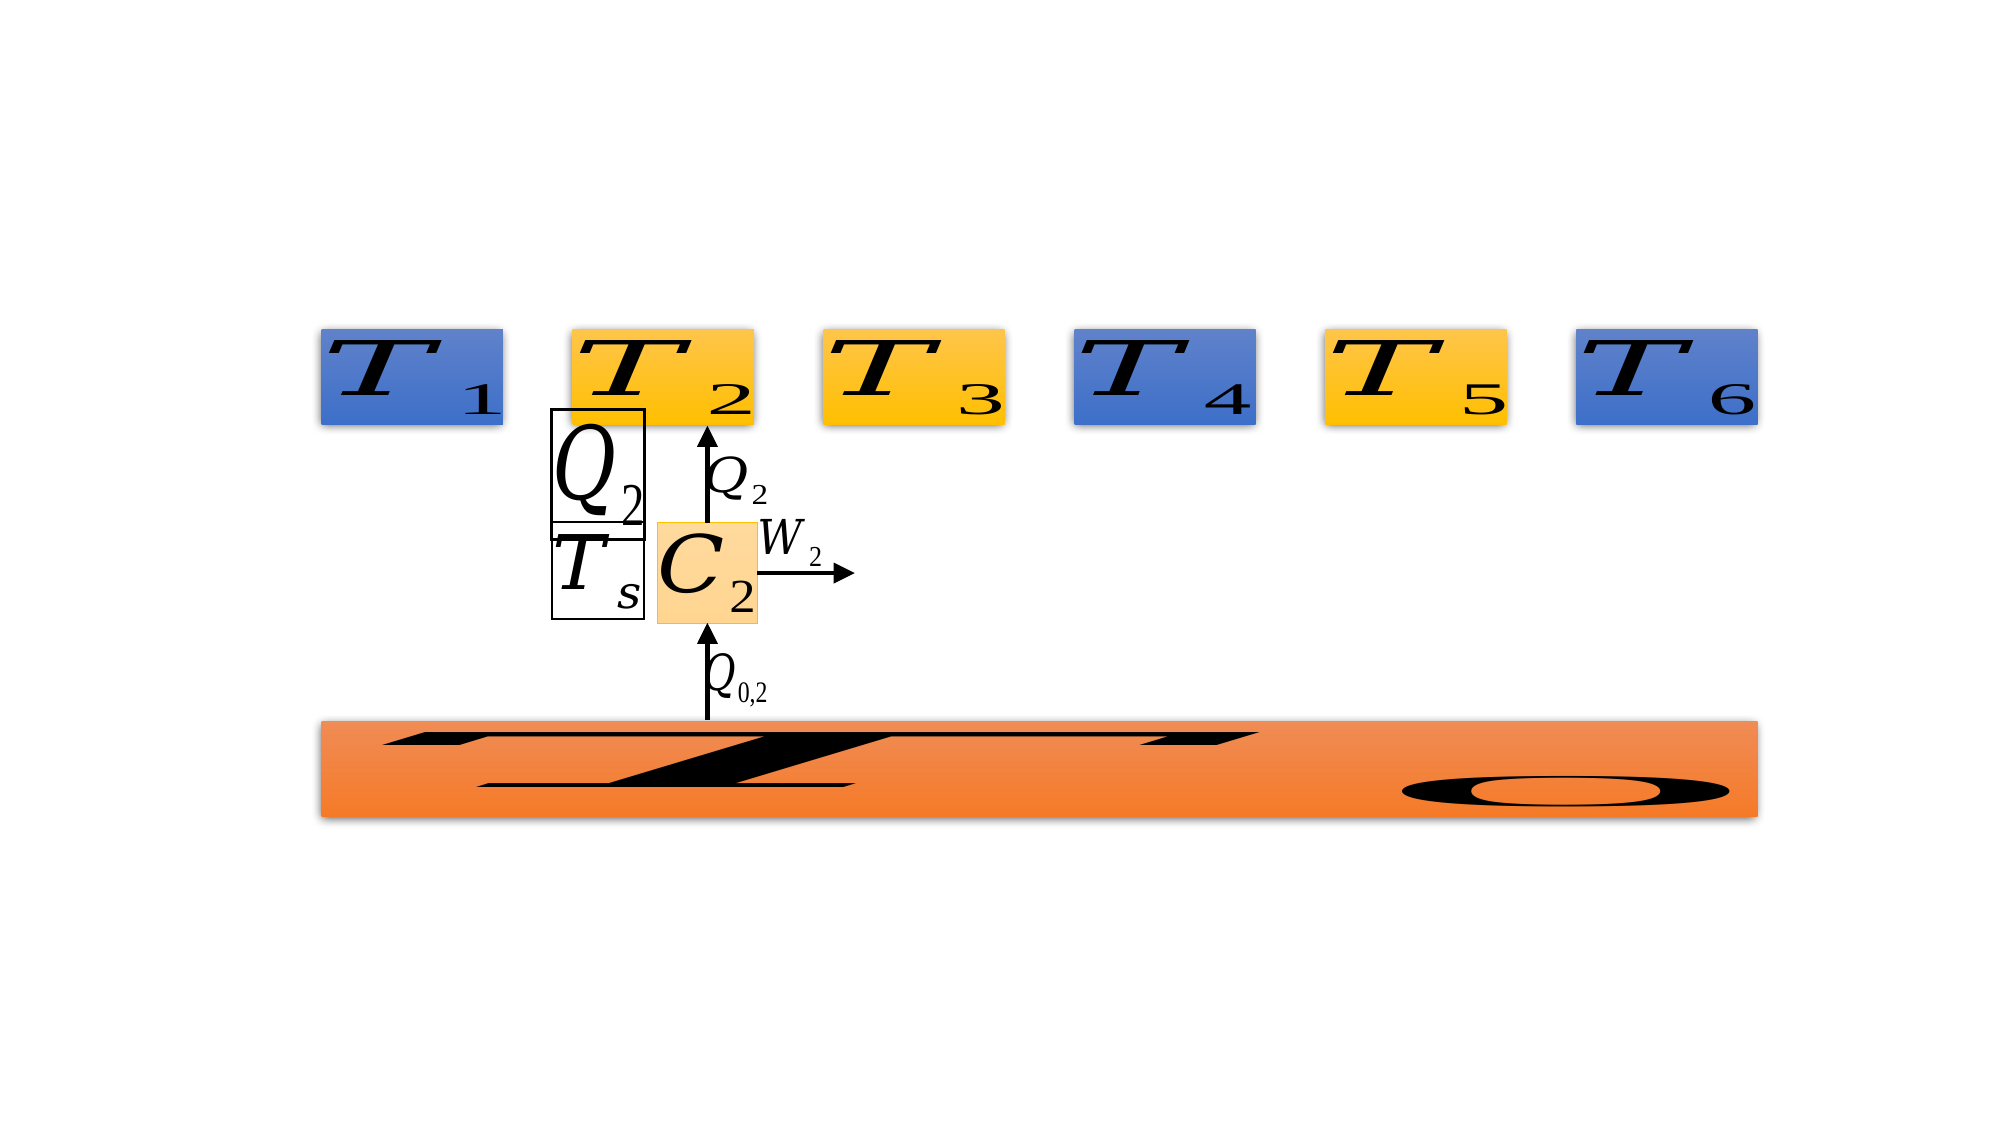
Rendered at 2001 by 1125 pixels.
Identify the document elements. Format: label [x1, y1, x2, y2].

text_box [552, 410, 643, 618]
text_box [657, 425, 855, 721]
